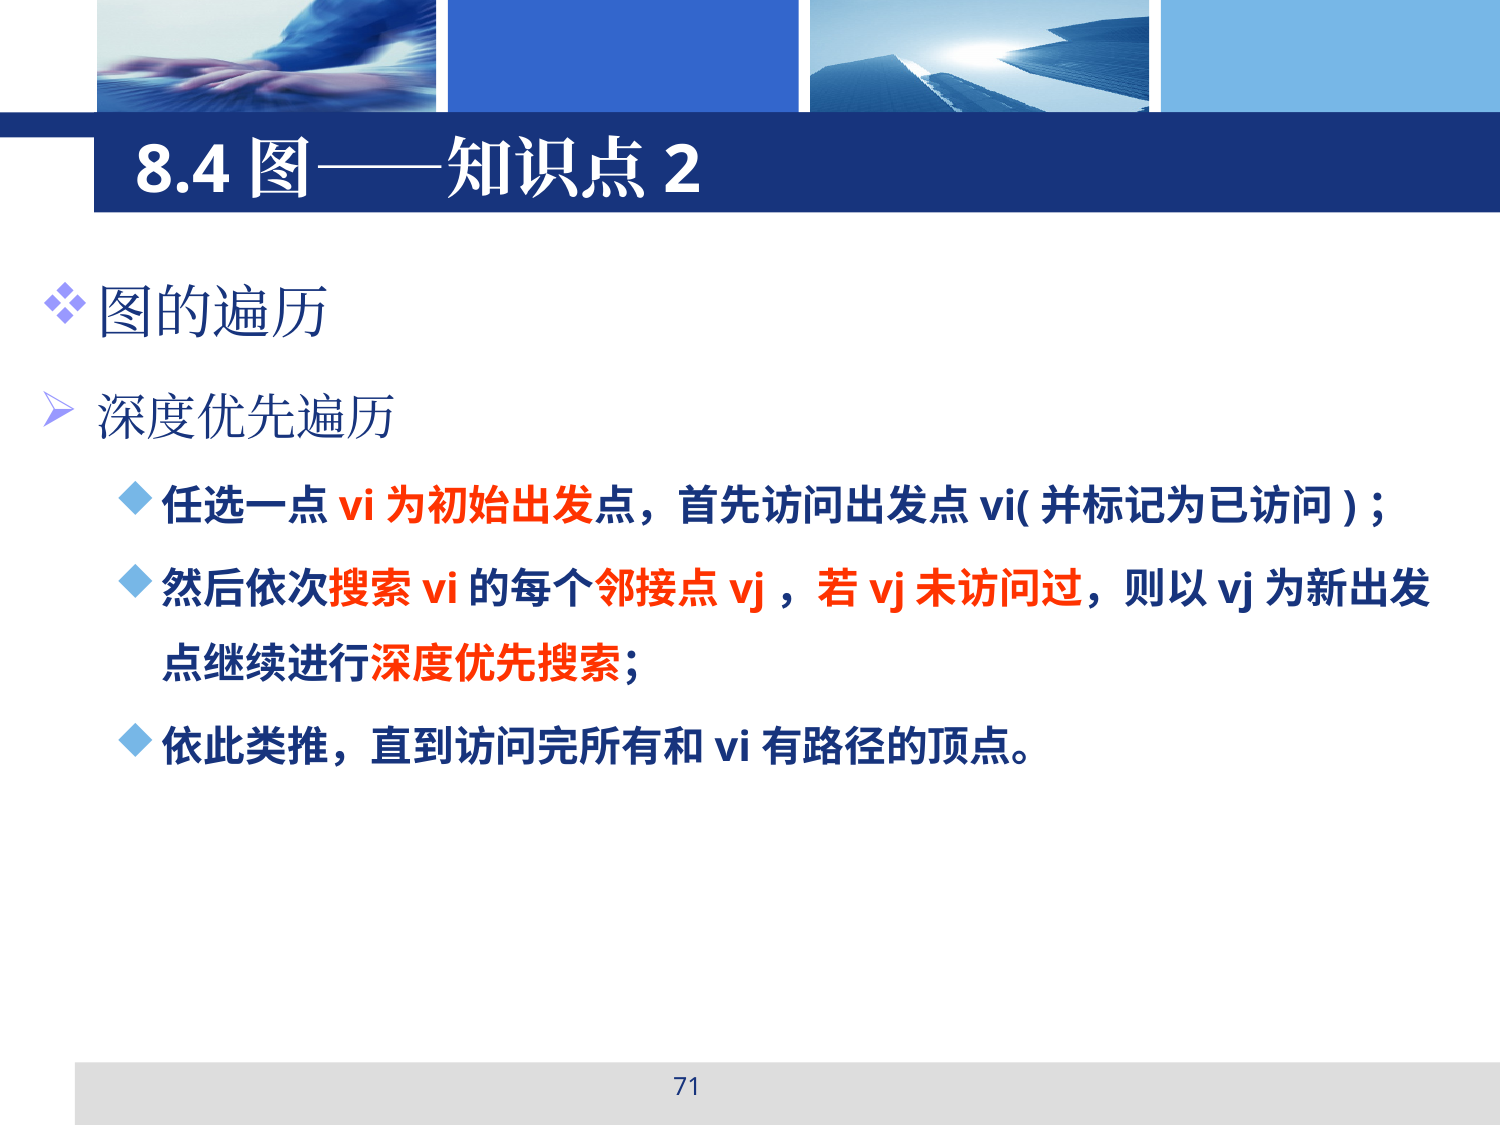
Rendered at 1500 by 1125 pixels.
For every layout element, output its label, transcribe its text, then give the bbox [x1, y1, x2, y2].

list 图的遍历 深度优先遍历 任选一点vi为初始出发点，首先访问出发点vi(并标记为已访问)； 然后依次搜索vi的每个邻接点vj，若vj未访问过，则以vj为新出发点继续进行深度优先搜索； 依此类推，直到访问完所有和vi有路径的顶点。 [24, 232, 1475, 1034]
title 8.4图——知识点2 [120, 120, 1400, 213]
picture [97, 0, 437, 112]
slide_number 71 [512, 1062, 863, 1116]
picture [810, 0, 1150, 112]
